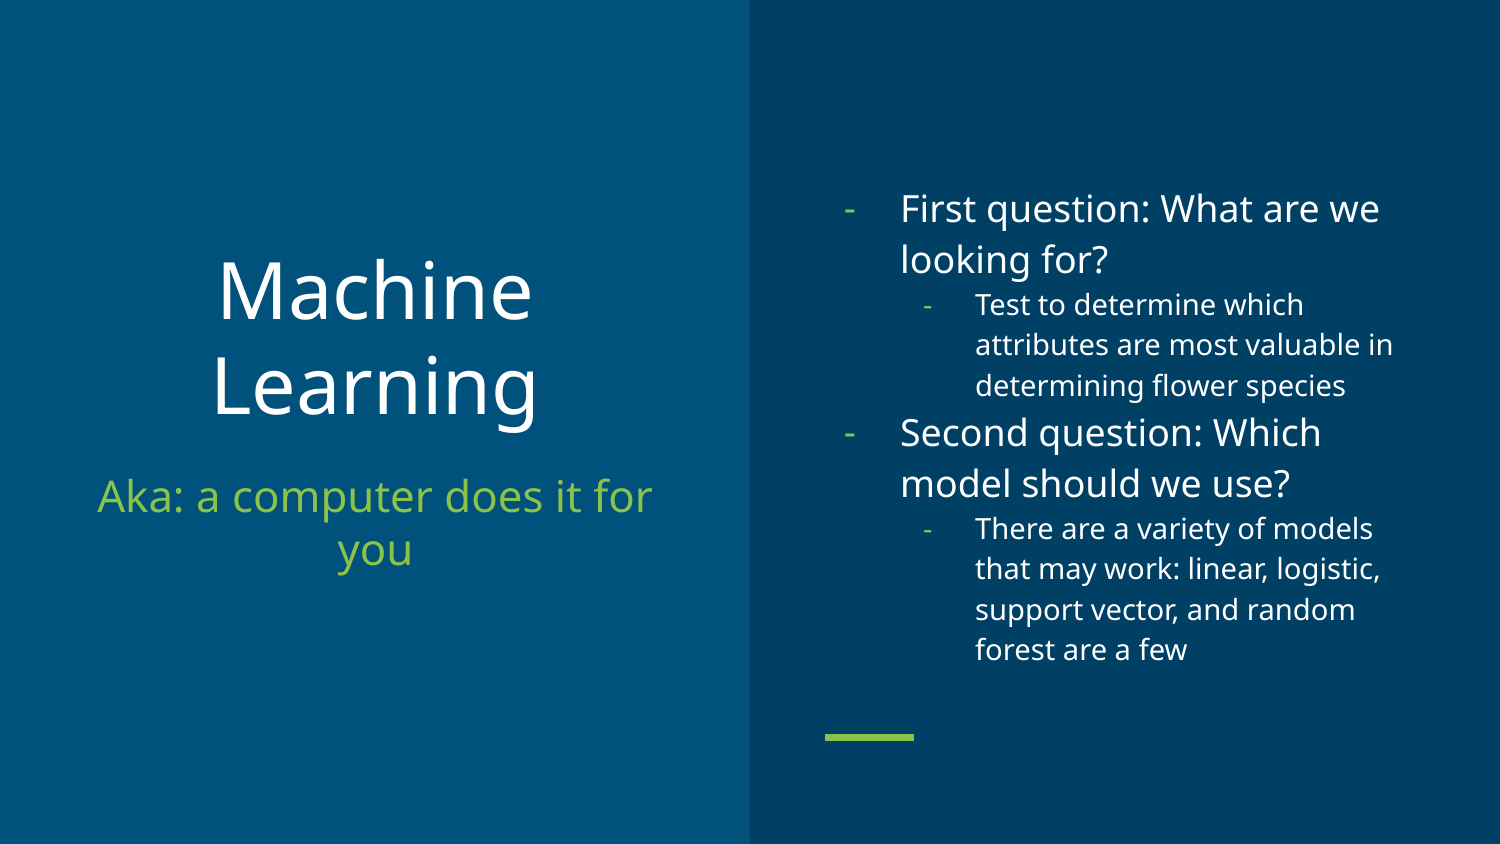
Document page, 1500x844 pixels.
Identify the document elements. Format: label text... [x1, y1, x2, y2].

list First question: What are we looking for? Test to determine which attributes are most valuable in determining flower species Second question: Which model should we use? There are a variety of models that may work: linear, logistic, support vector, and random forest are a few [810, 118, 1440, 725]
subtitle Aka: a computer does it for you [43, 454, 708, 675]
title Machine Learning [43, 198, 708, 446]
